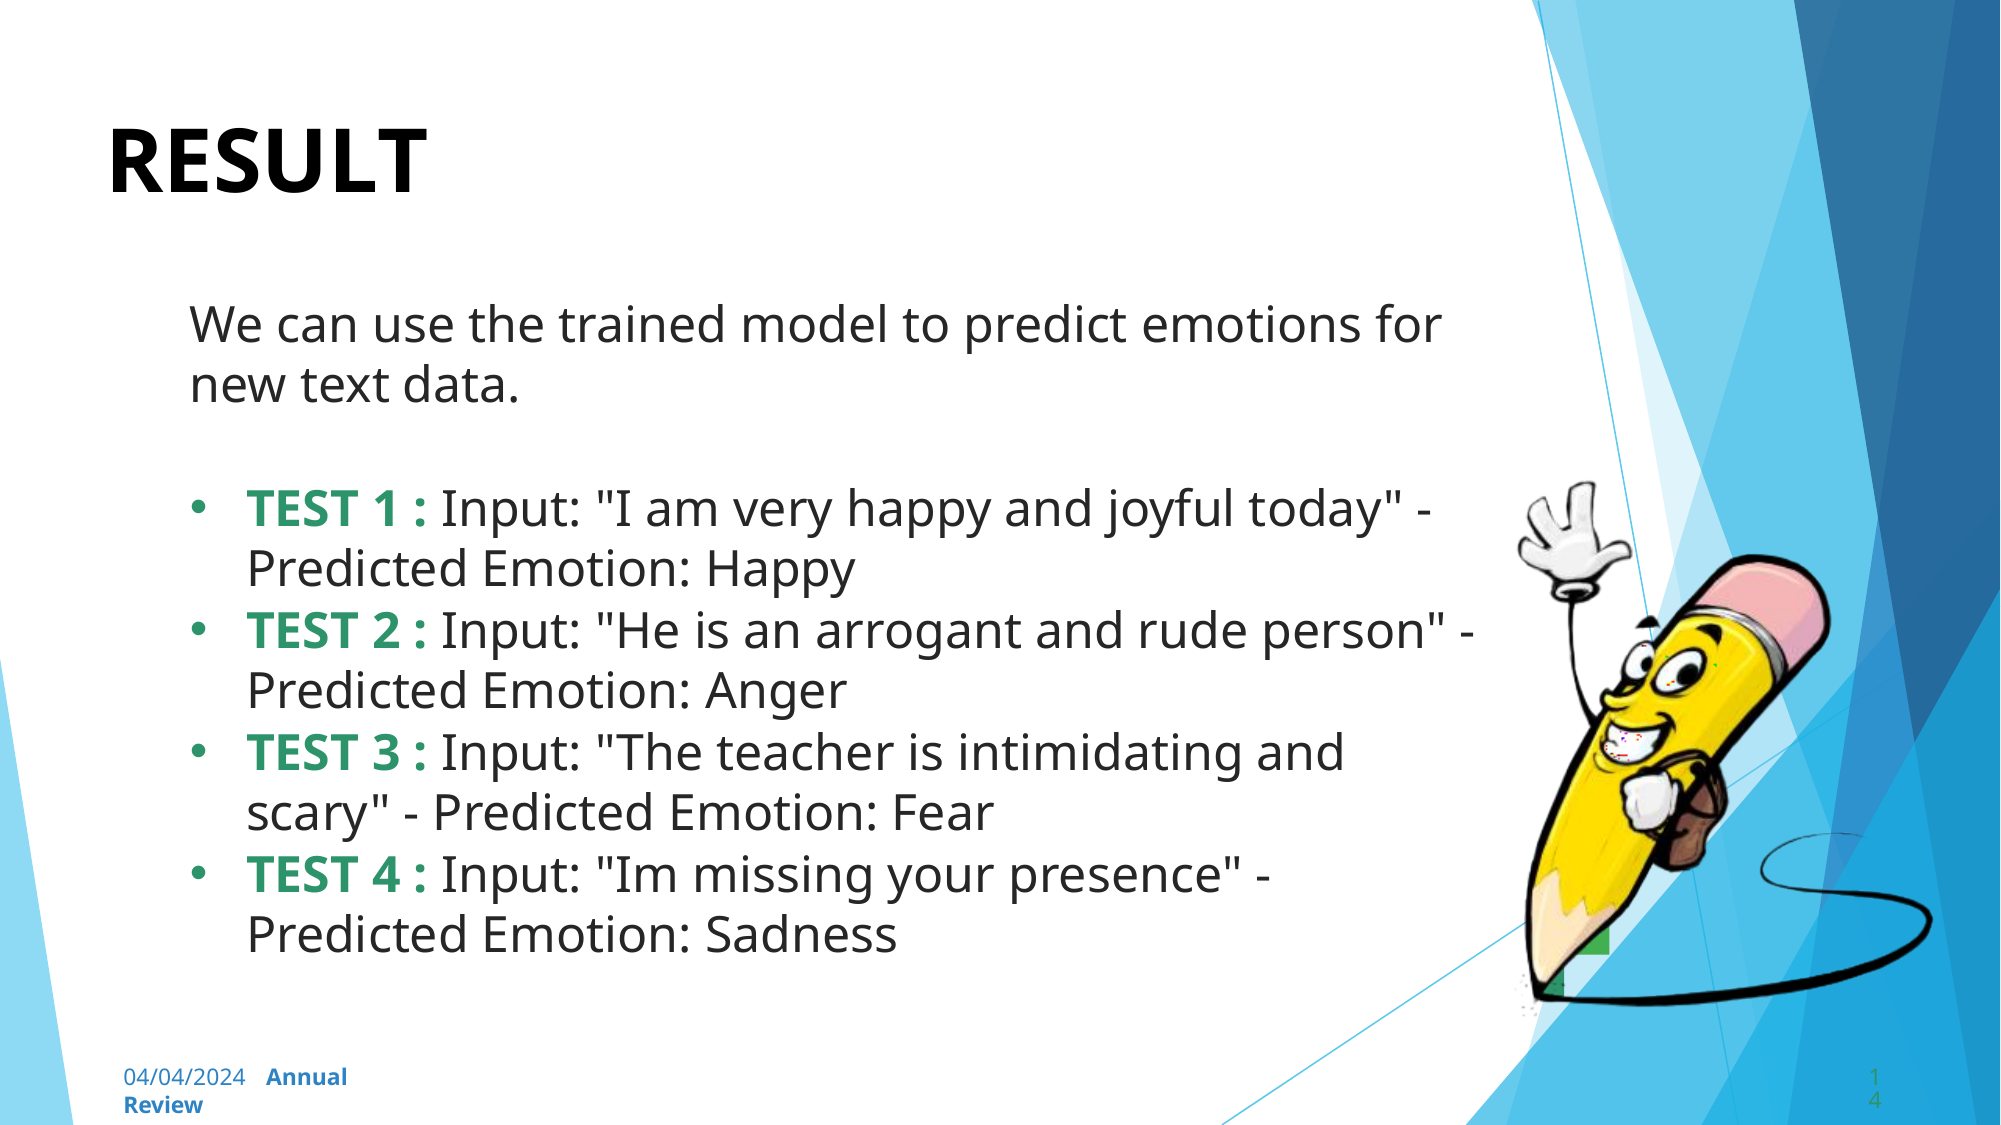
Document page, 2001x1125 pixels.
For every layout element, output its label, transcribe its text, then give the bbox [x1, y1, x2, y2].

slide_number 14 [1849, 1068, 1890, 1125]
text_box 04/04/2024 Annual Review [121, 1061, 430, 1118]
title RESULT [73, 28, 1676, 293]
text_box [1420, 434, 2000, 1060]
text_box We can use the trained model to predict emotions for new text data. TEST 1 : Input: "I am very happy and joyful today" - Predicted Emotion: Happy TEST 2 : Input: "He is an arrogant and rude person" - Predicted Emotion: Anger TEST 3 : Input: "The teacher is intimidating and scary" - Predicted Emotion: Fear TEST 4 : Input: "Im missing your presence" - Predicted Emotion: Sadness [187, 290, 1478, 963]
